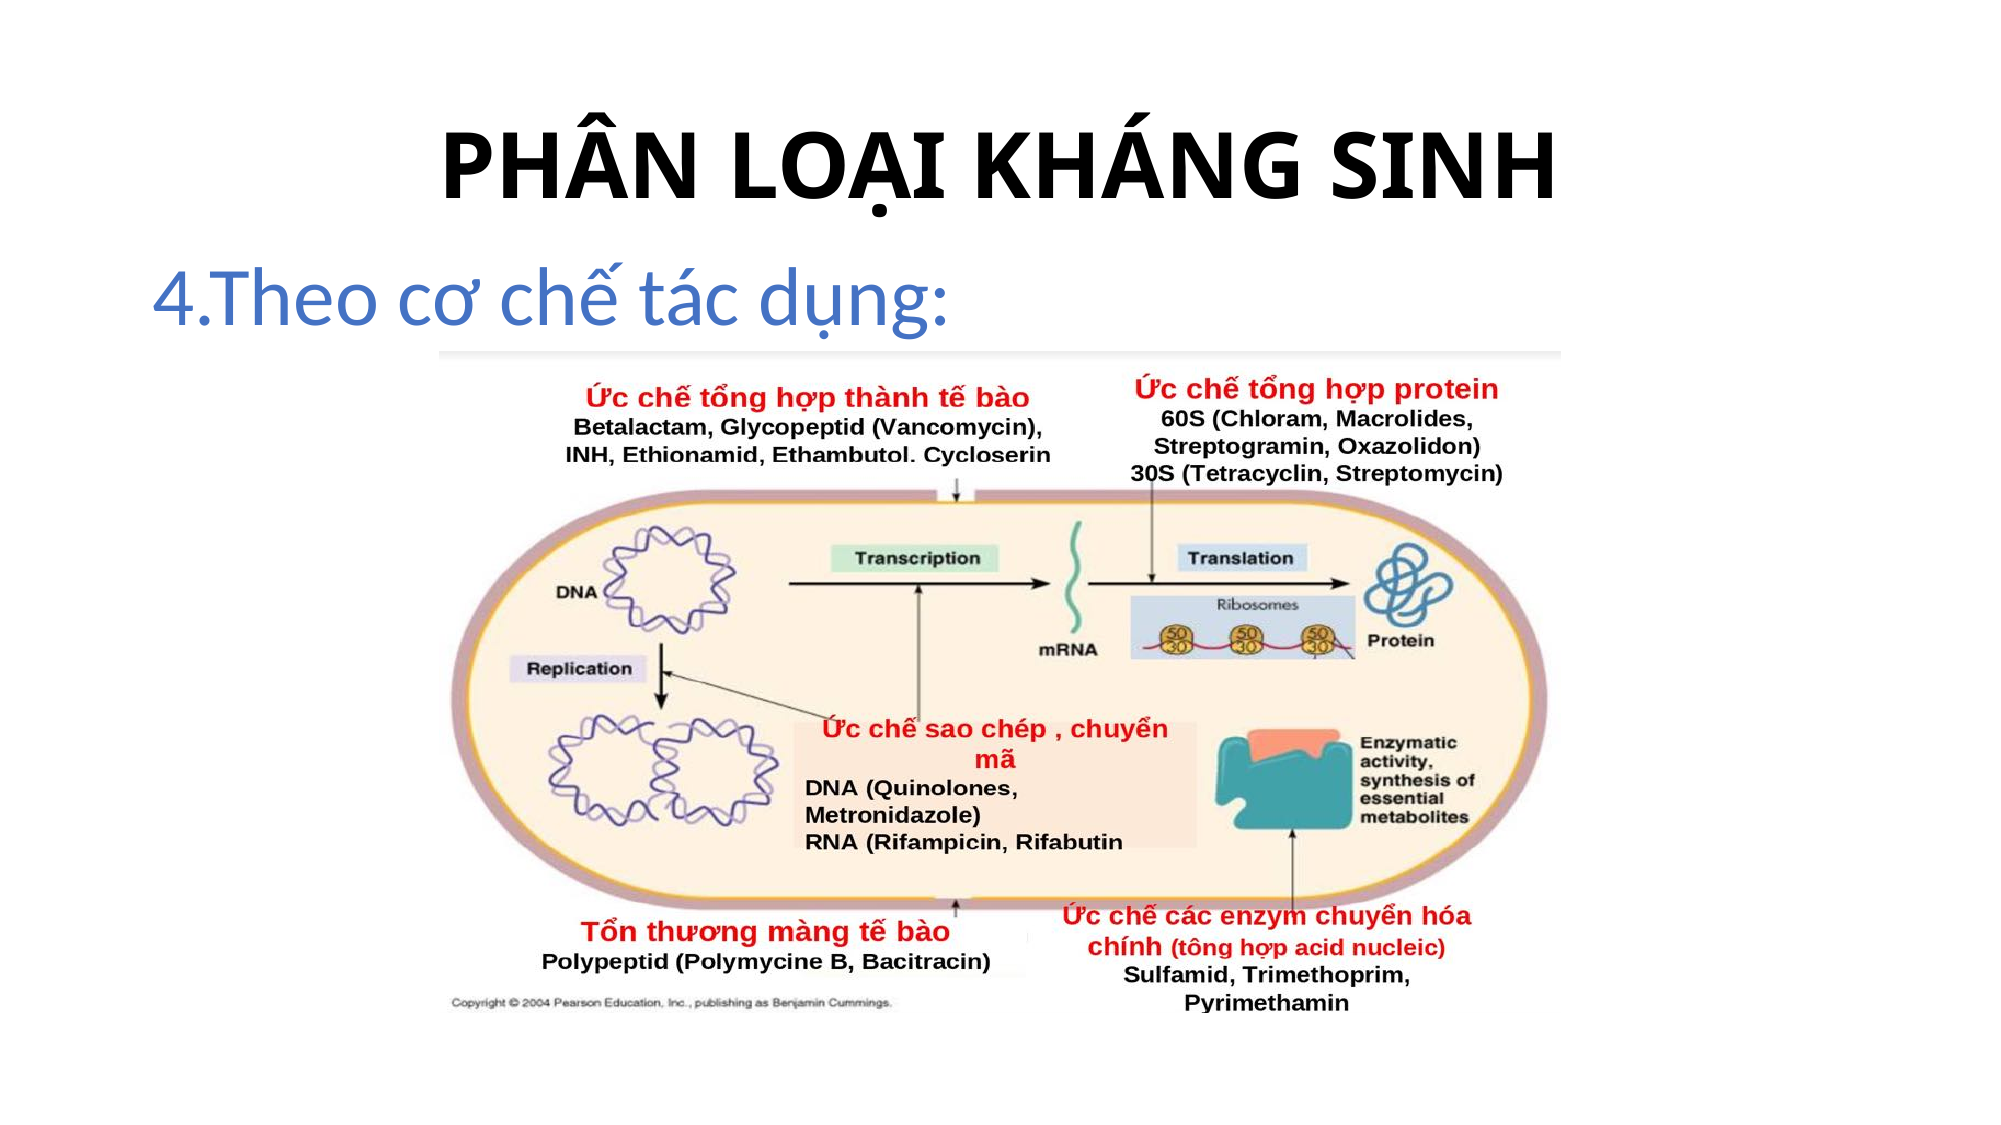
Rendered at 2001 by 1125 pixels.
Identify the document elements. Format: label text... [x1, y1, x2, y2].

list 4.Theo cơ chế tác dụng: [137, 246, 1863, 960]
picture [439, 351, 1561, 1013]
title PHÂN LOẠI KHÁNG SINH [137, 59, 1863, 246]
